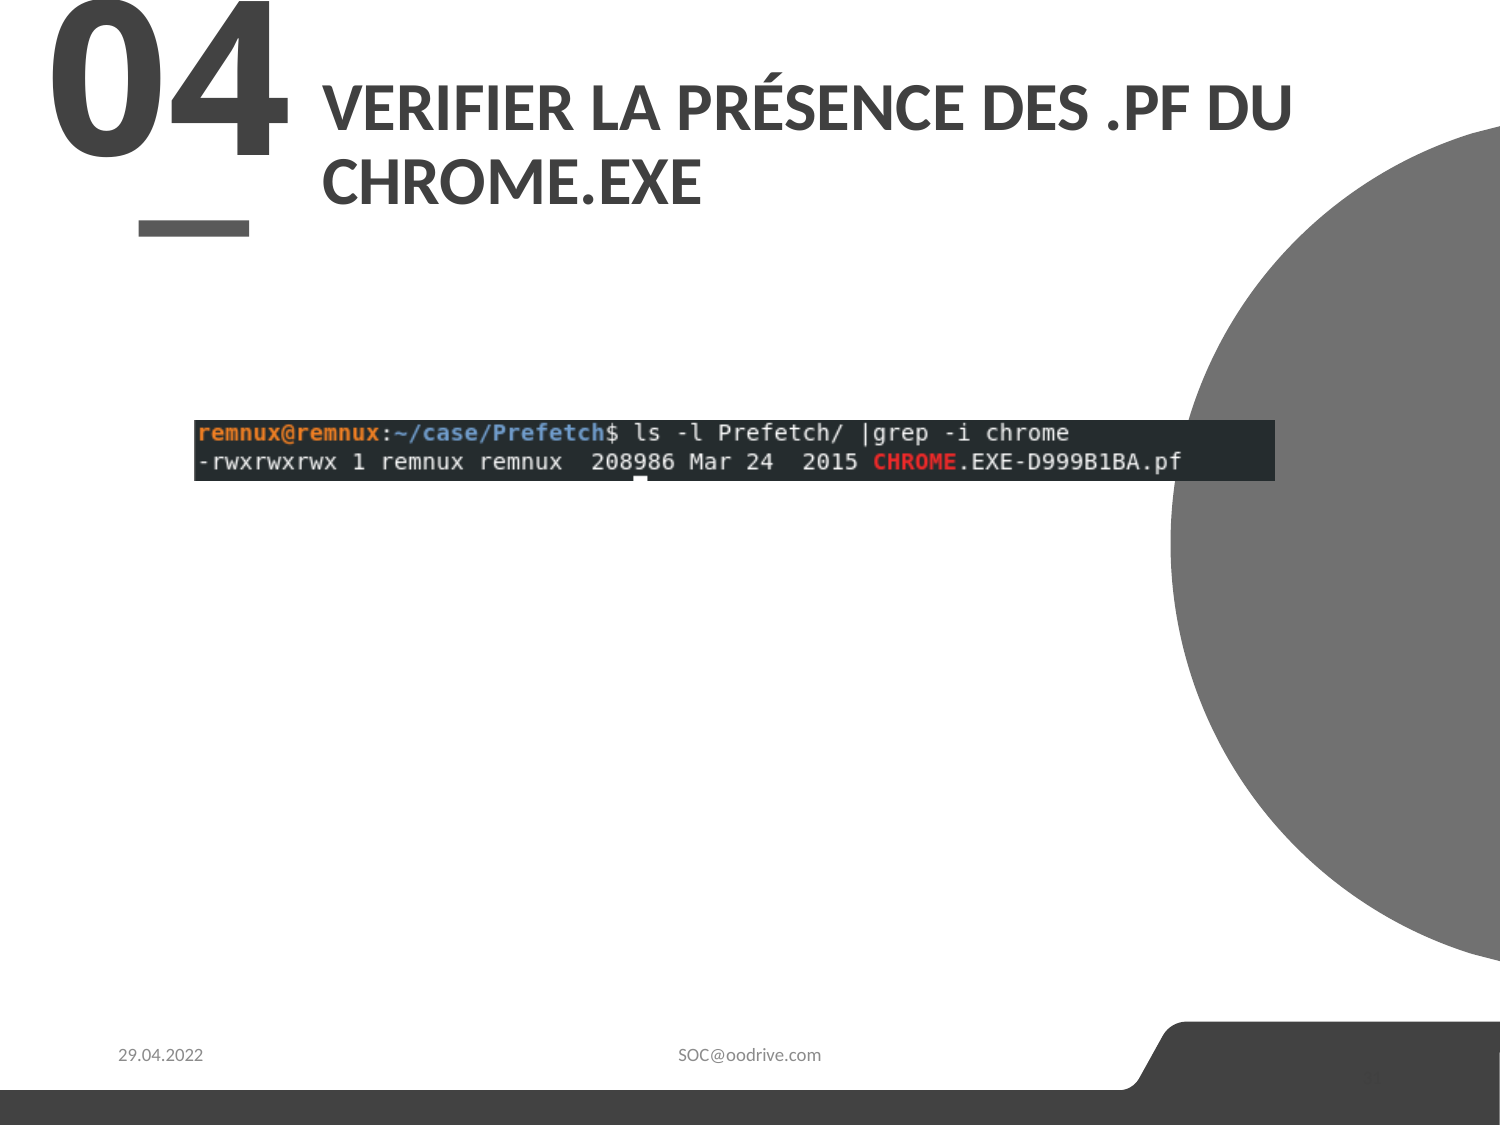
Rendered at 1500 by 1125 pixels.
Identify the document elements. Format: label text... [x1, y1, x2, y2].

title Verifier la présence des .pf du chrome.exe [307, 59, 1317, 231]
footer SOC@oodrive.com [496, 1023, 1004, 1084]
picture [194, 420, 1275, 481]
slide_number 31 [1059, 1047, 1397, 1108]
text_box [1169, 125, 1500, 963]
list 04 [0, 0, 307, 213]
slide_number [103, 1023, 441, 1084]
